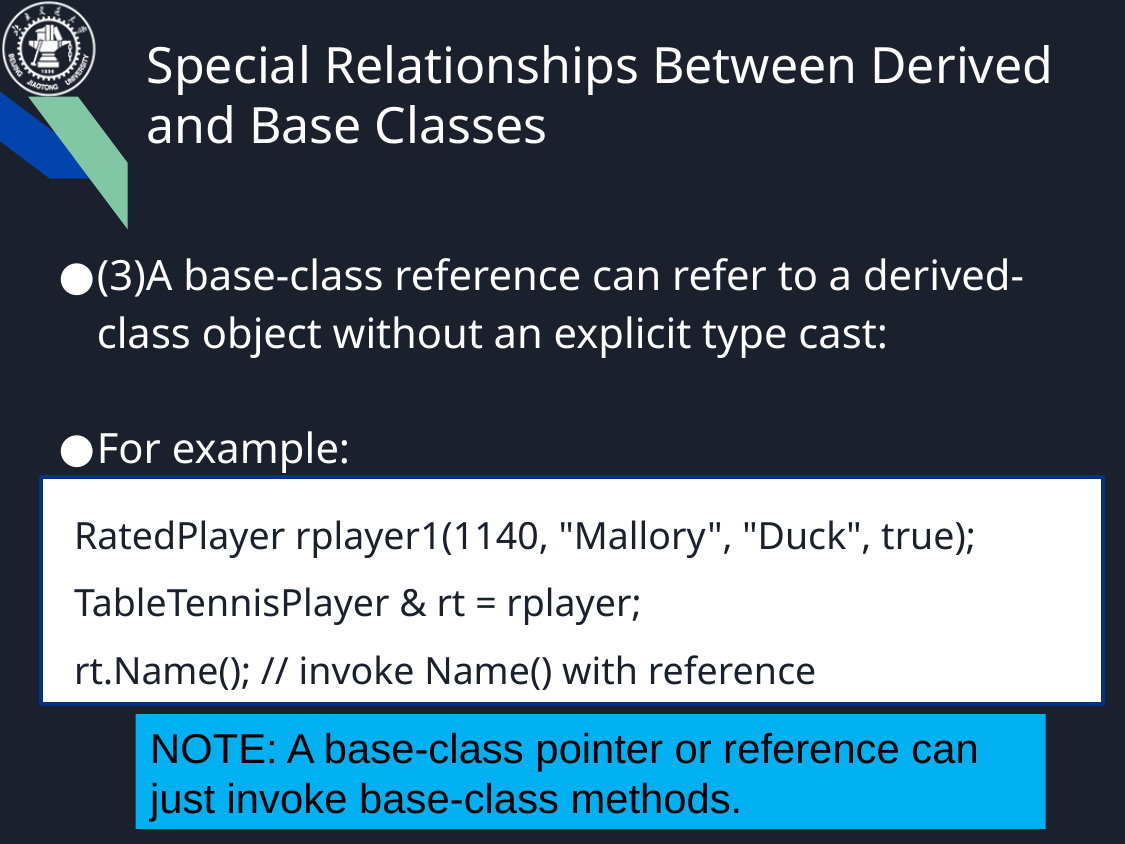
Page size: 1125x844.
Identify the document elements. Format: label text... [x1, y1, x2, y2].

title Special Relationships Between Derived and Base Classes [135, 22, 1114, 135]
text_box NOTE: A base-class pointer or reference can just invoke base-class methods. [135, 714, 1046, 829]
list (3)A base-class reference can refer to a derived-class object without an explicit type cast: For example: [25, 226, 1089, 704]
picture [0, 0, 100, 97]
text_box RatedPlayer rplayer1(1140, "Mallory", "Duck", true); TableTennisPlayer & rt = rplayer; rt.Name(); // invoke Name() with reference [39, 475, 1105, 706]
